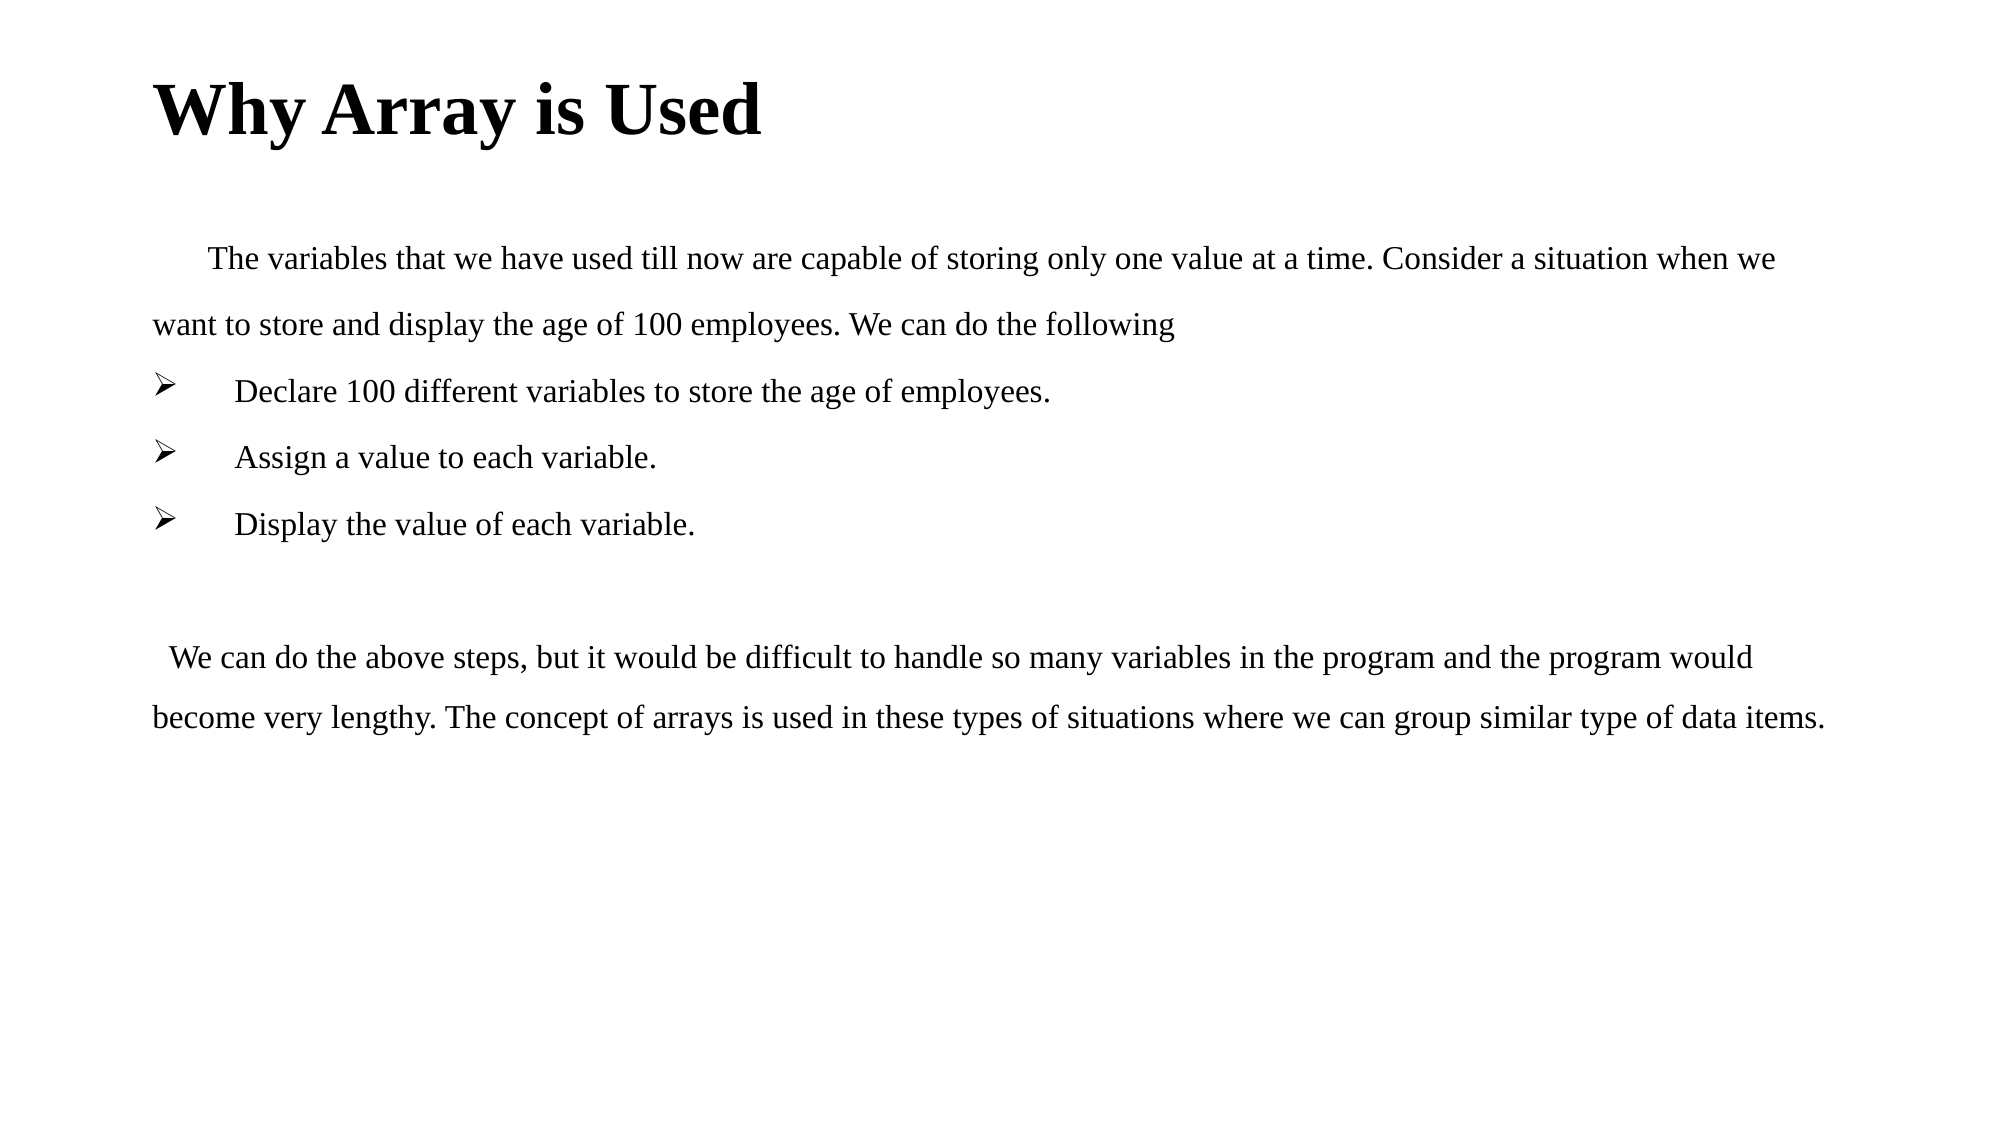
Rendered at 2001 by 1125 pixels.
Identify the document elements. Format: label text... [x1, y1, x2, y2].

list Why Array is Used The variables that we have used till now are capable of storing only one value at a time. Consider a situation when we want to store and display the age of 100 employees. We can do the following Declare 100 different variables to store the age of employees. Assign a value to each variable. Display the value of each variable. We can do the above steps, but it would be difficult to handle so many variables in the program and the program would become very lengthy. The concept of arrays is used in these types of situations where we can group similar type of data items. [137, 51, 1863, 1096]
